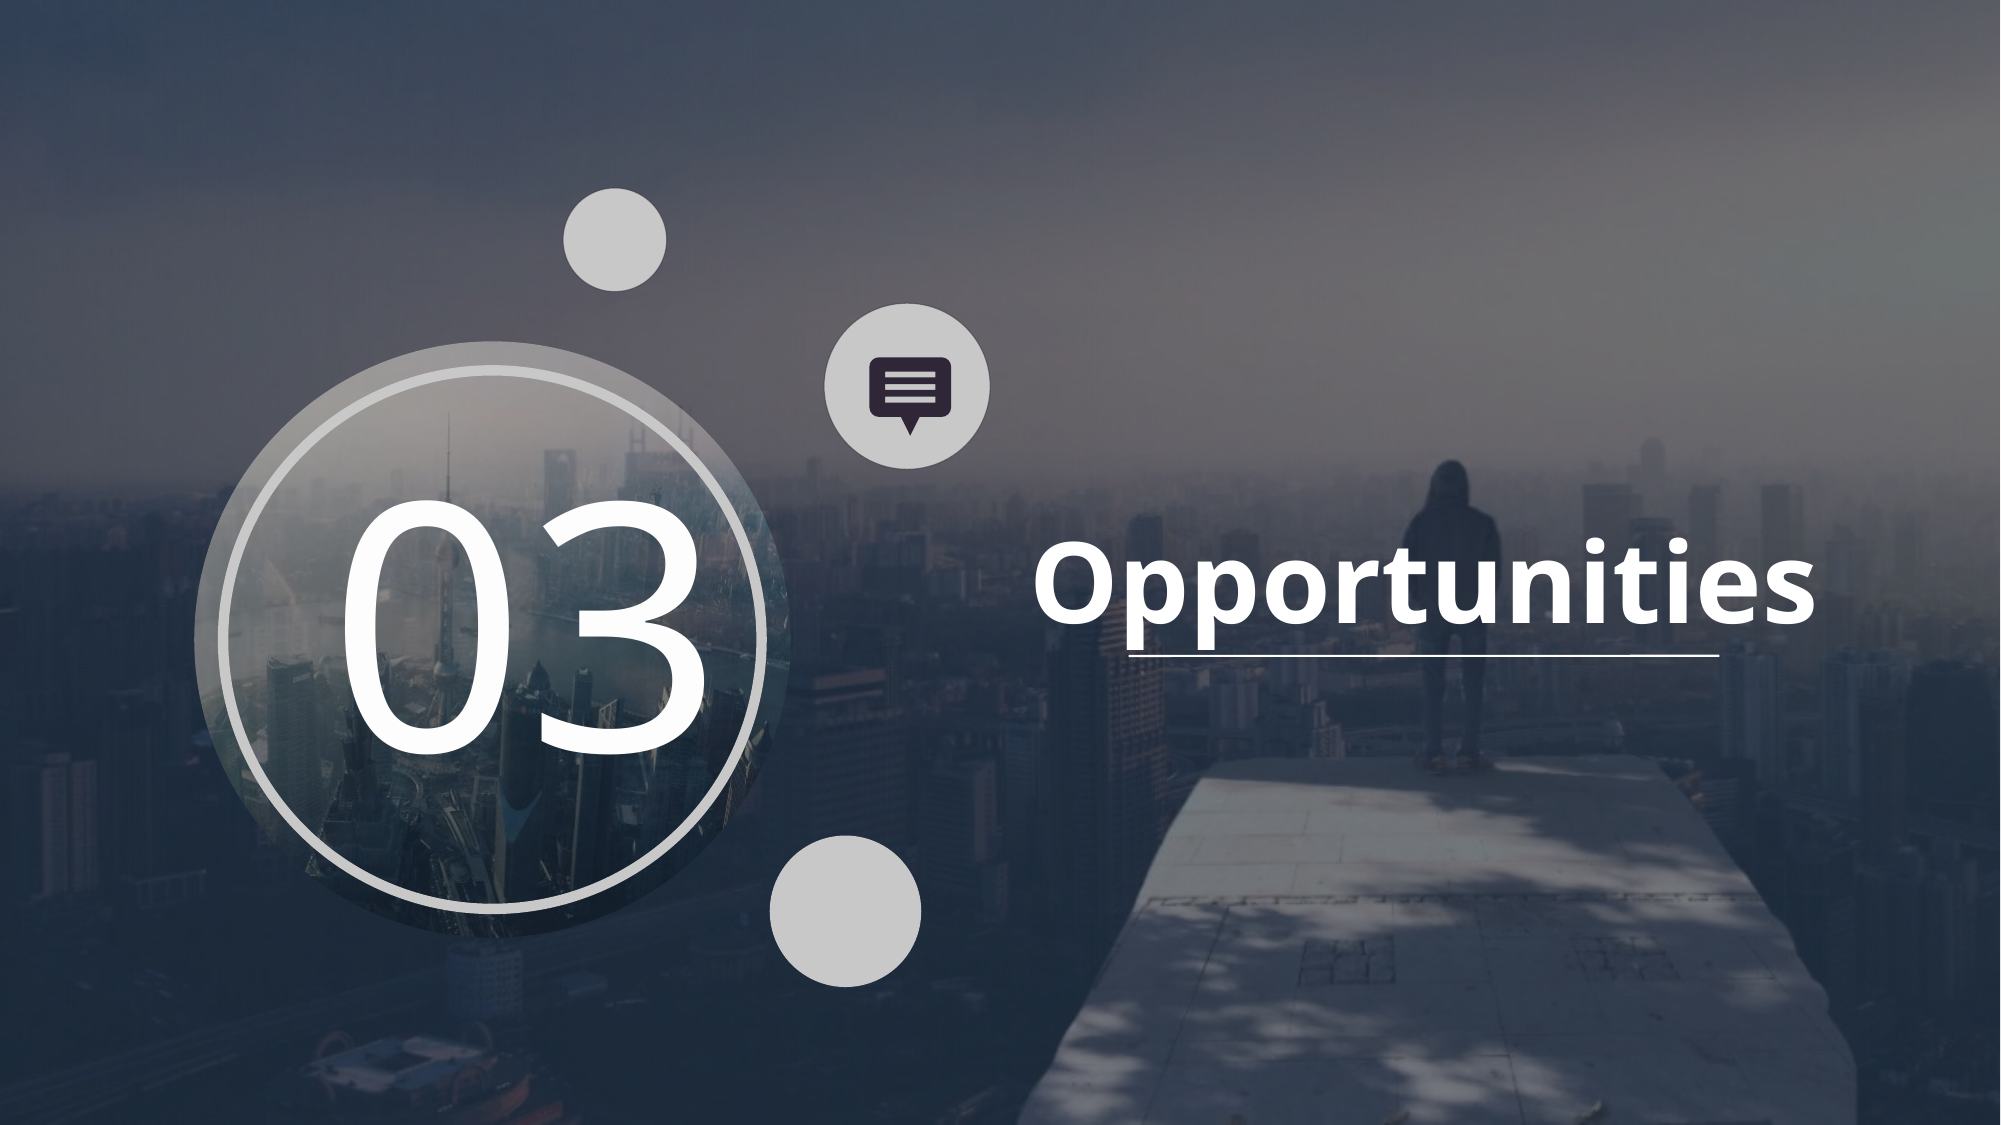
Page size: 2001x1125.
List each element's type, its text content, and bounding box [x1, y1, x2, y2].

text_box [739, 531, 762, 748]
text_box Opportunities [1014, 503, 1834, 653]
text_box [373, 370, 612, 398]
text_box [563, 187, 667, 292]
text_box [824, 303, 991, 470]
text_box [739, 471, 791, 808]
text_box [769, 835, 922, 988]
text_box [869, 357, 952, 436]
text_box [194, 401, 723, 938]
text_box 03 [313, 398, 739, 829]
text_box [223, 438, 684, 909]
text_box [317, 341, 668, 398]
